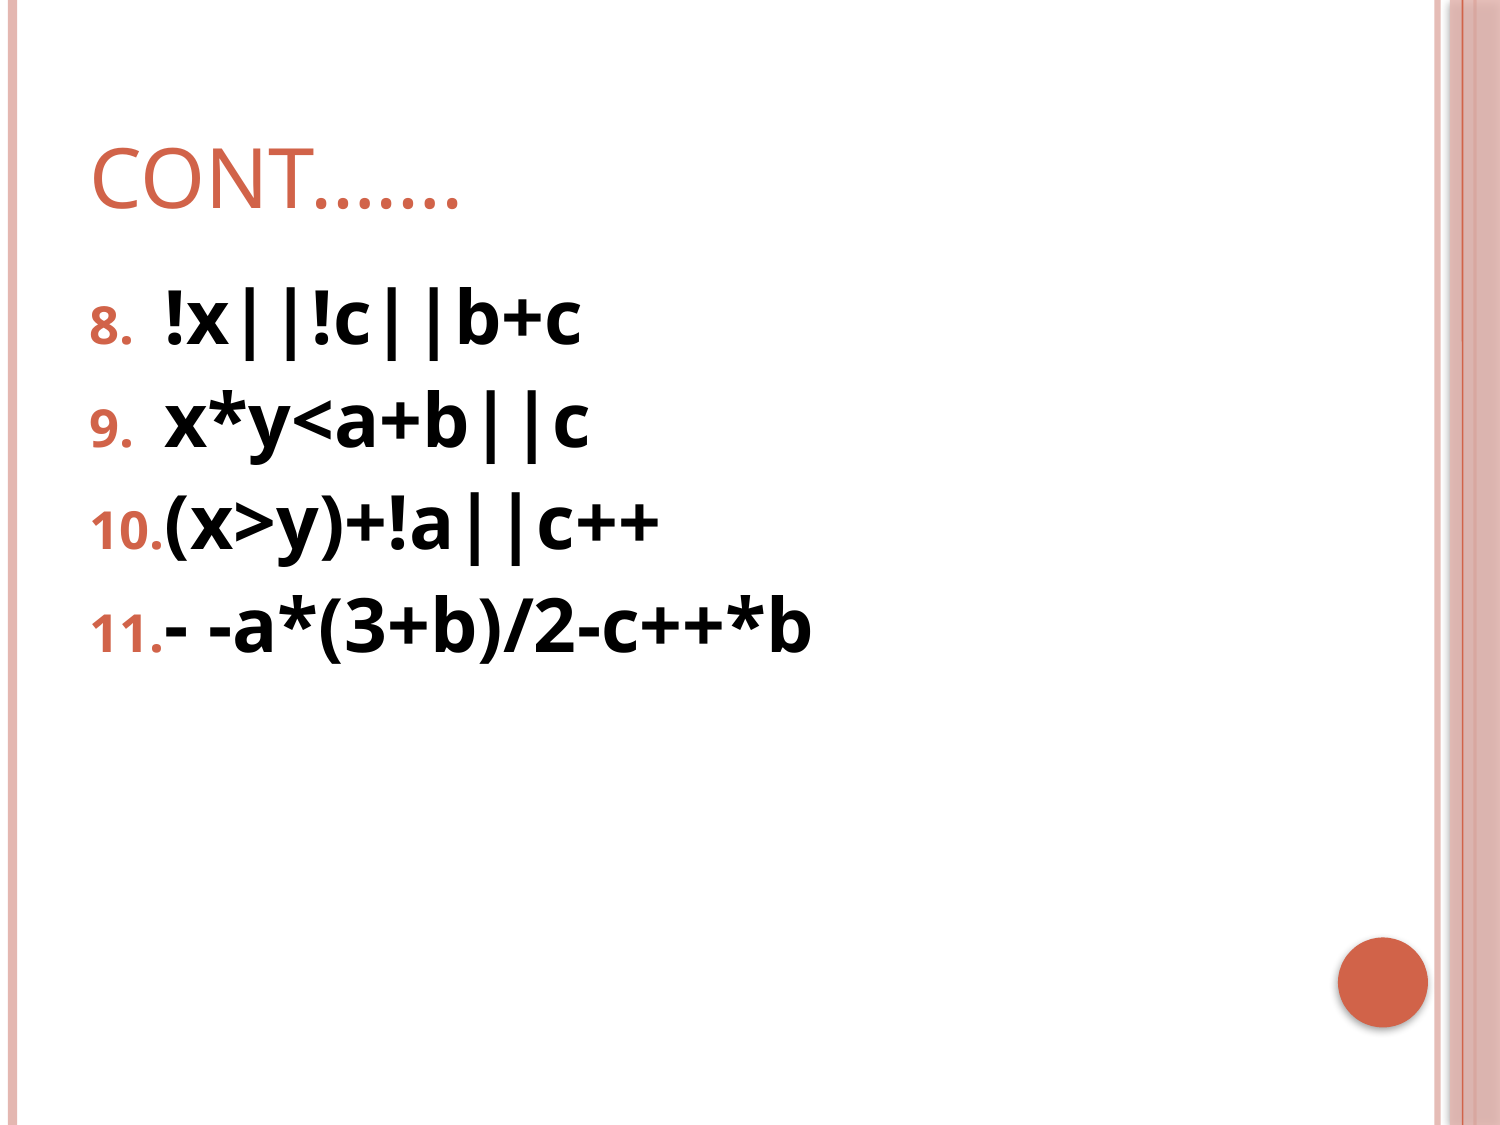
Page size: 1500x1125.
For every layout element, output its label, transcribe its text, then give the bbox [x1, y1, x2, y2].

list !x||!c||b+c x*y<a+b||c (x>y)+!a||c++ - -a*(3+b)/2-c++*b [75, 262, 1300, 1062]
title Cont……. [75, 45, 1300, 233]
